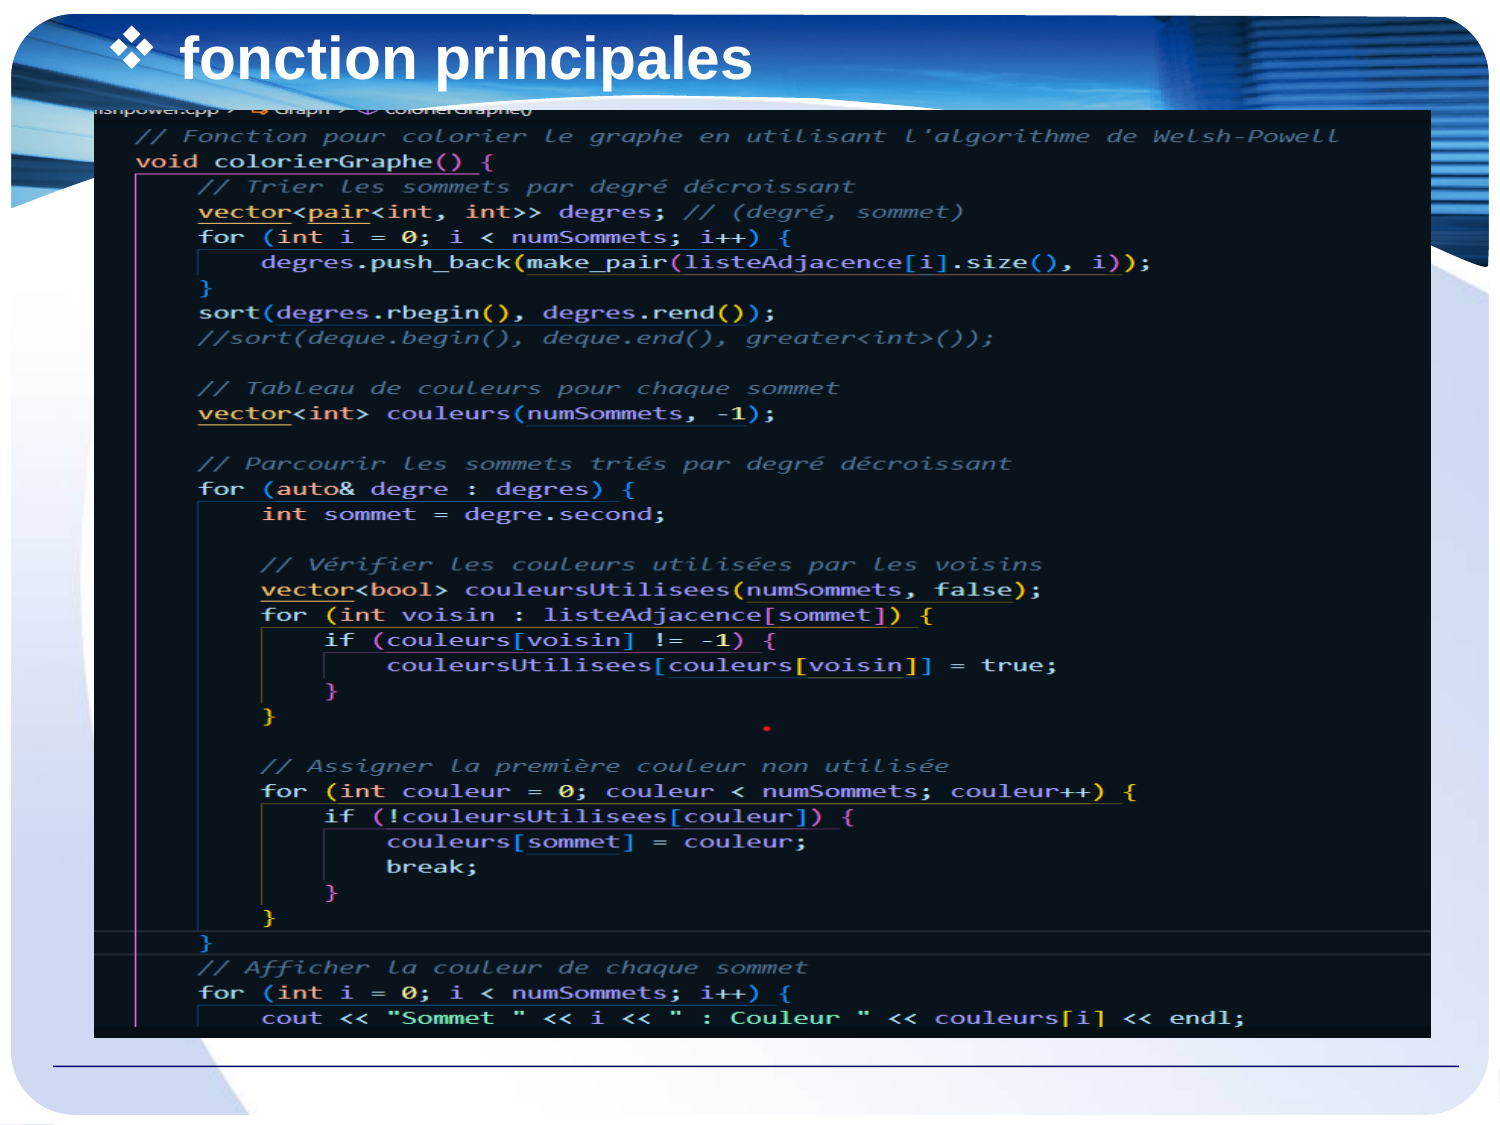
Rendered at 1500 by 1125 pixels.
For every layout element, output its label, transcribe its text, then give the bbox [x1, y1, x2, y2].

picture [11, 14, 1488, 1114]
title fonction principales [88, 8, 1303, 102]
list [94, 110, 1431, 1038]
